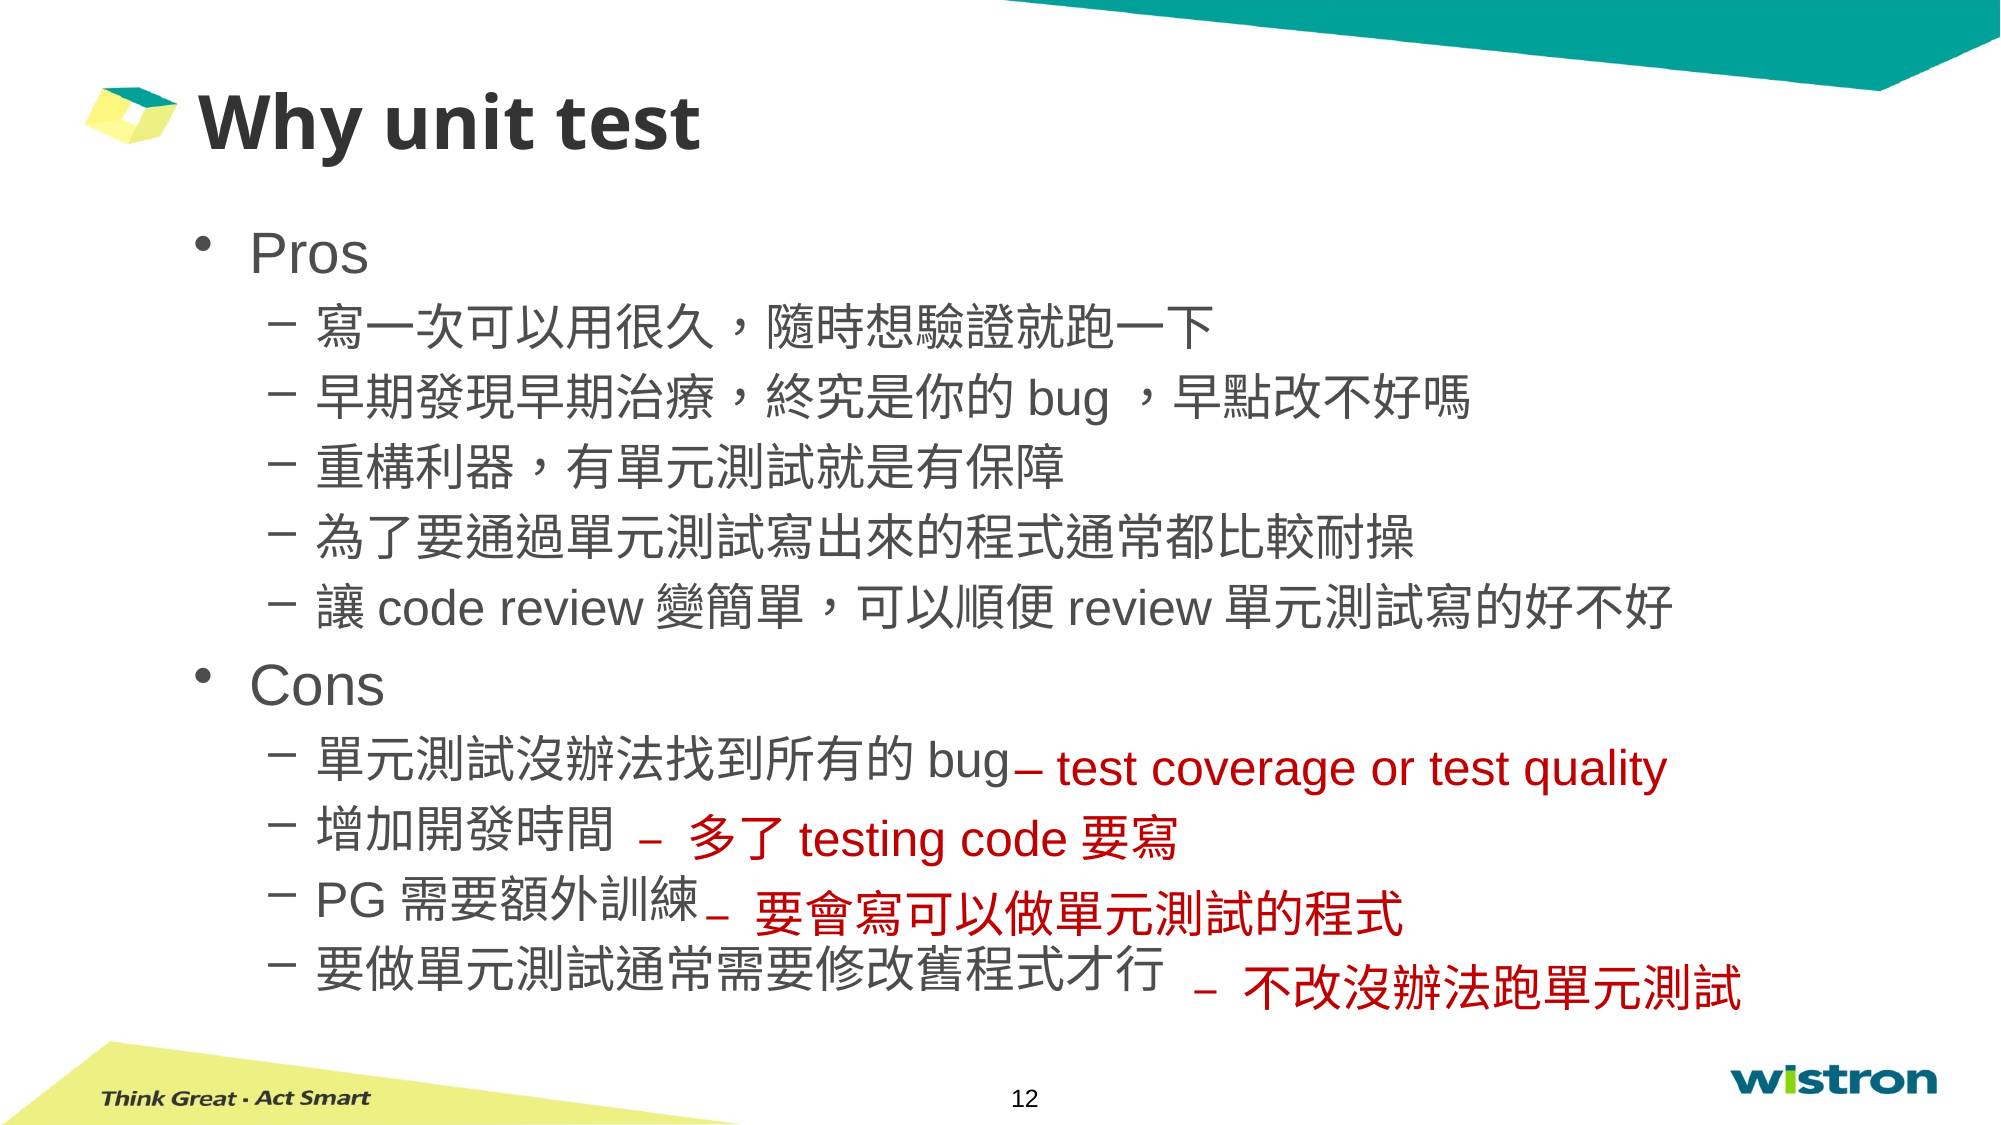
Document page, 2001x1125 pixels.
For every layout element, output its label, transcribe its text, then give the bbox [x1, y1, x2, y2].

list Pros 寫一次可以用很久，隨時想驗證就跑一下 早期發現早期治療，終究是你的bug，早點改不好嗎 重構利器，有單元測試就是有保障 為了要通過單元測試寫出來的程式通常都比較耐操 讓code review變簡單，可以順便review單元測試寫的好不好 Cons 單元測試沒辦法找到所有的bug 增加開發時間 PG需要額外訓練 要做單元測試通常需要修改舊程式才行 [178, 208, 1945, 1035]
slide_number 12 [966, 1074, 1084, 1125]
text_box – test coverage or test quality [999, 727, 1721, 811]
text_box – 要會寫可以做單元測試的程式 [689, 874, 1434, 958]
text_box – 多了testing code要寫 [622, 798, 1343, 882]
picture [0, 0, 2000, 1125]
text_box – 不改沒辦法跑單元測試 [1177, 948, 1922, 1032]
title Why unit test [183, 67, 1900, 174]
